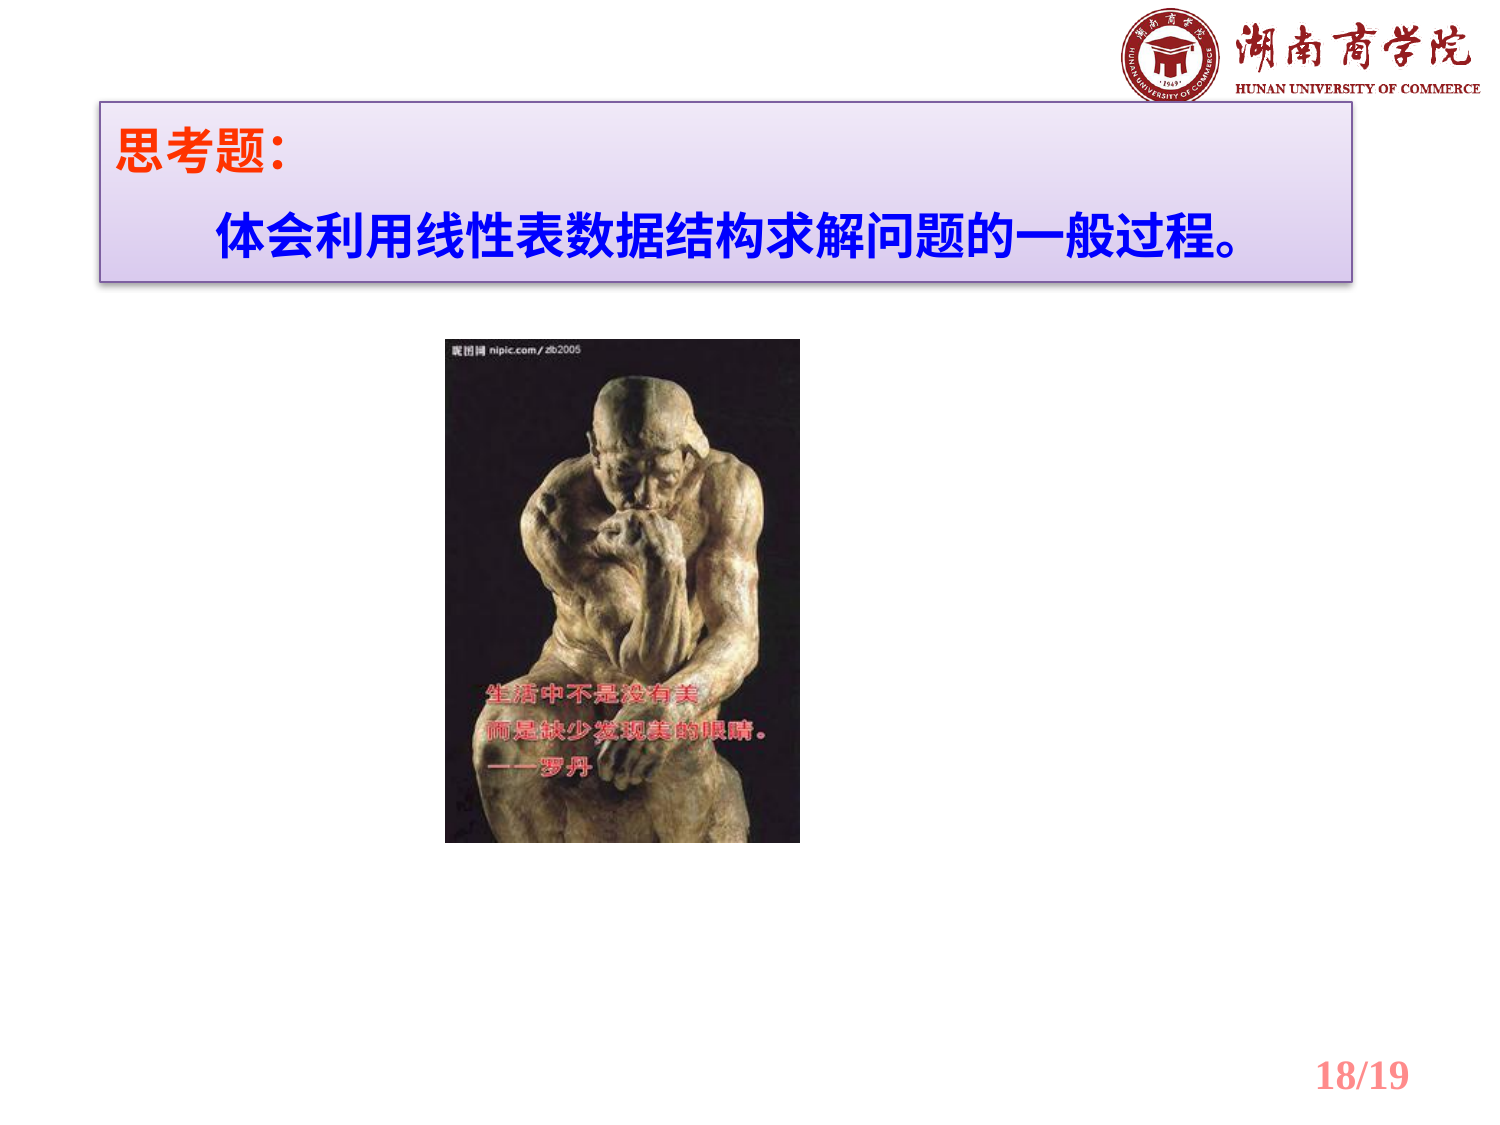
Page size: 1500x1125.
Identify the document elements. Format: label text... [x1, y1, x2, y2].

picture [445, 339, 800, 843]
picture [1091, 0, 1500, 113]
text_box 思考题： 体会利用线性表数据结构求解问题的一般过程。 [99, 101, 1353, 283]
slide_number 18/19 [1074, 1042, 1425, 1103]
